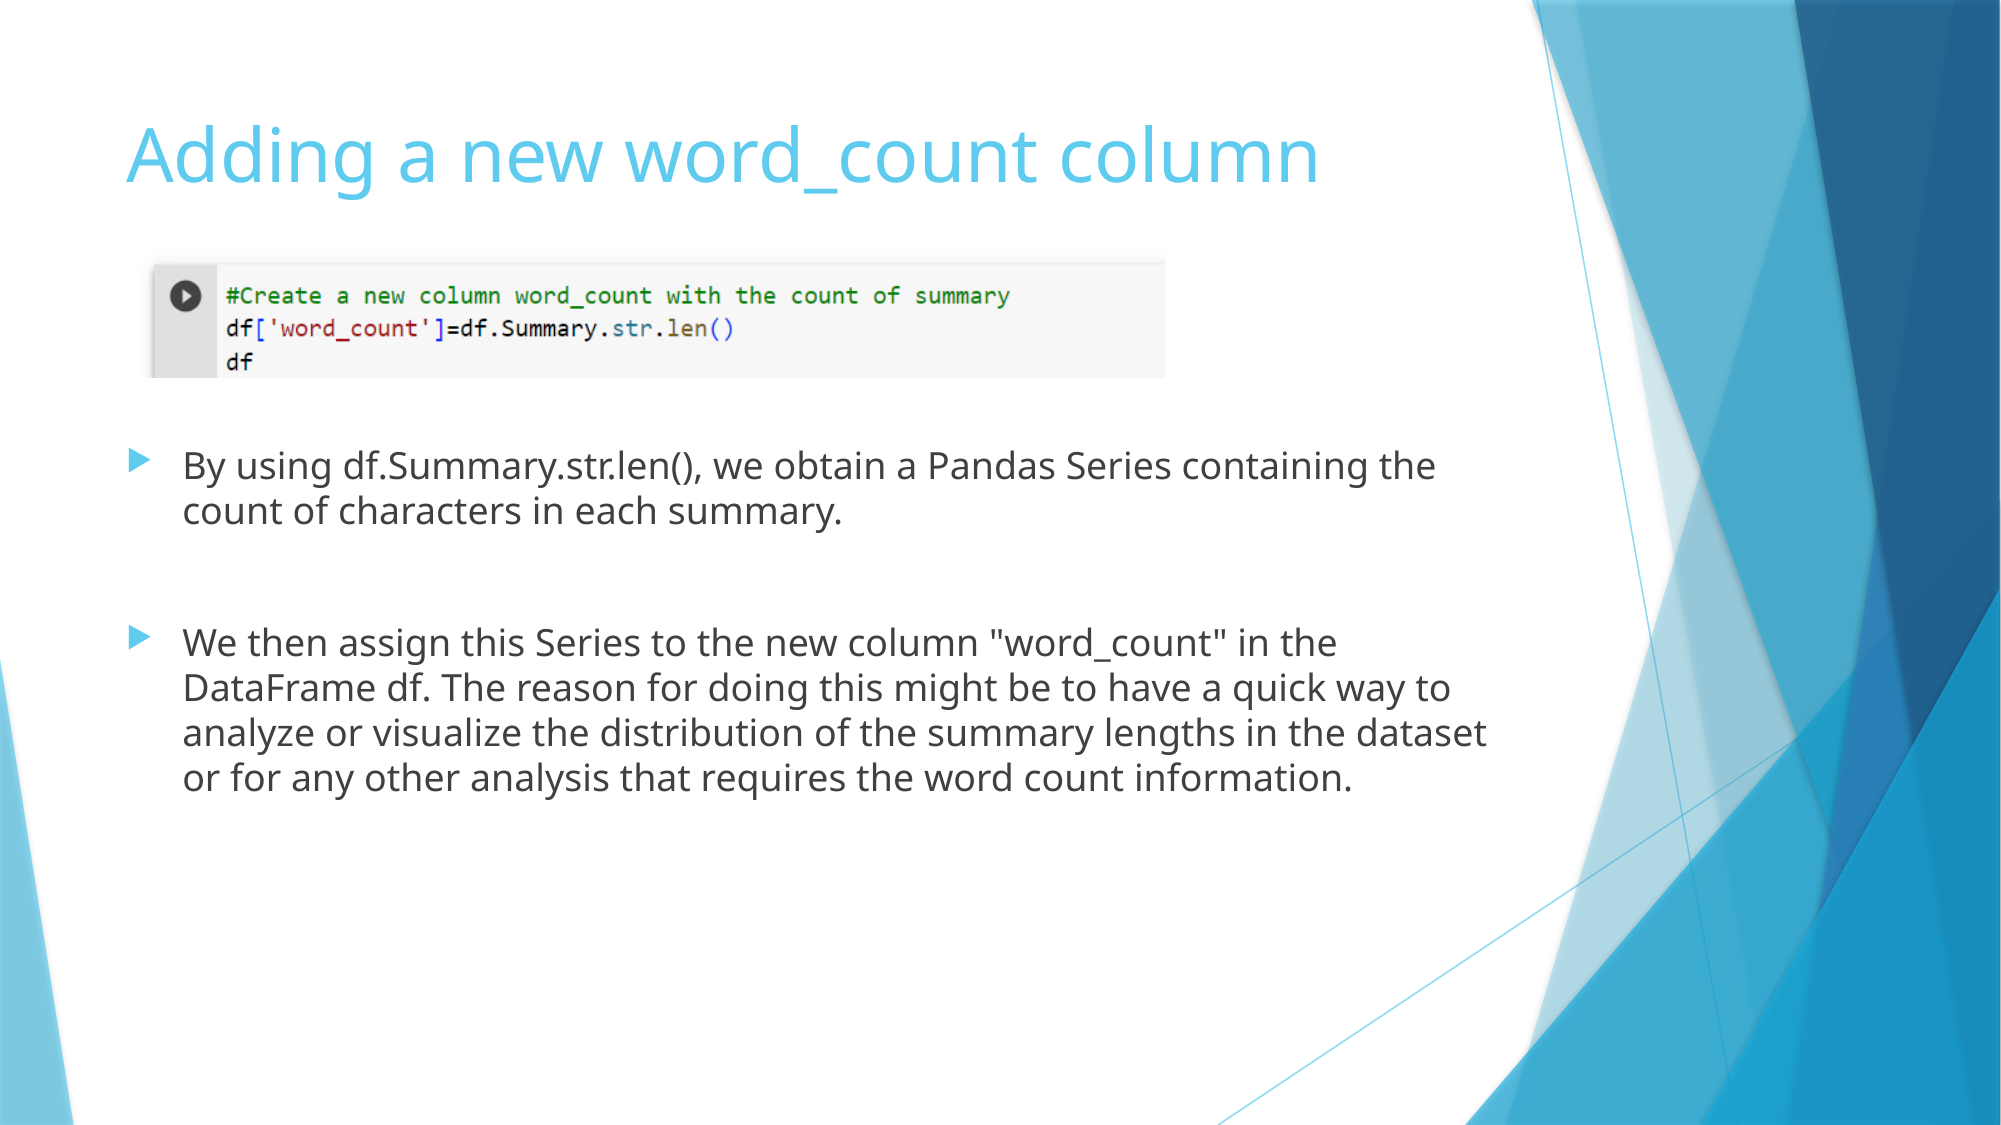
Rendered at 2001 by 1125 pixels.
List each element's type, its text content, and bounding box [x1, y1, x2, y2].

picture [137, 236, 1165, 378]
title Adding a new word_count column [111, 99, 1522, 237]
list By using df.Summary.str.len(), we obtain a Pandas Series containing the count of characters in each summary. We then assign this Series to the new column "word_count" in the DataFrame df. The reason for doing this might be to have a quick way to analyze or visualize the distribution of the summary lengths in the dataset or for any other analysis that requires the word count information. [111, 237, 1522, 1075]
